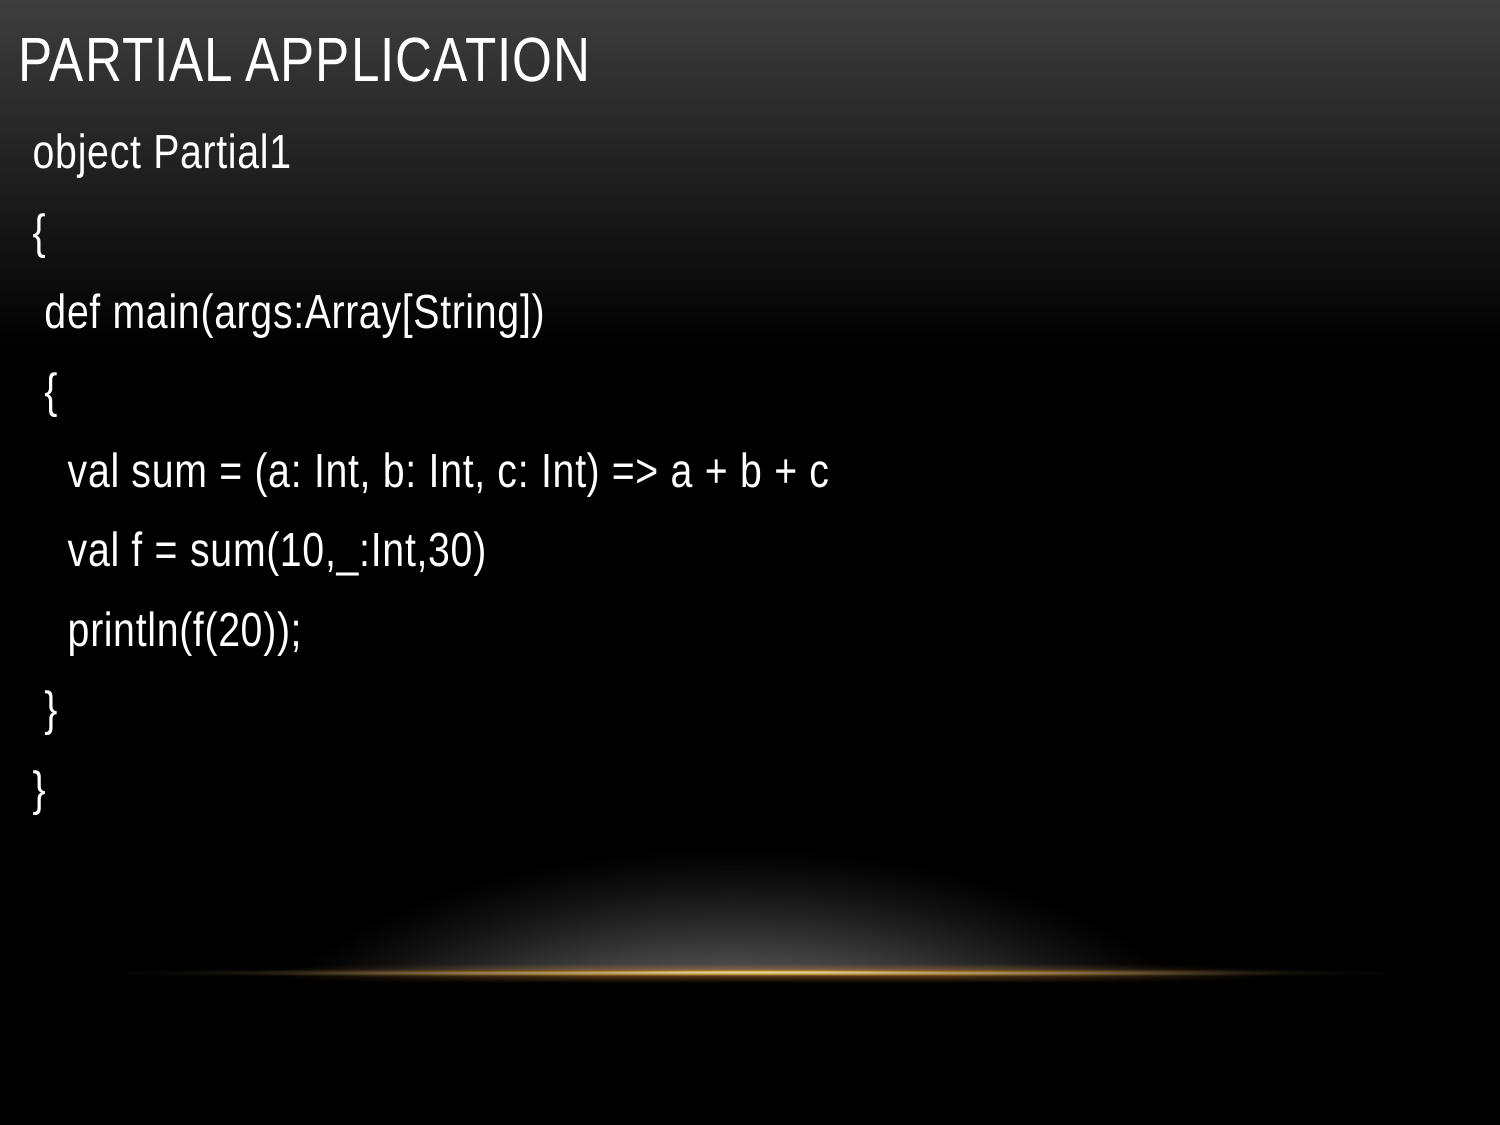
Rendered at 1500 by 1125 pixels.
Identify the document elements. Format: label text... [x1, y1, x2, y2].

picture [0, 0, 1500, 1125]
title Partial application [3, 0, 1500, 102]
list object Partial1 { def main(args:Array[String]) { val sum = (a: Int, b: Int, c: Int) => a + b + c val f = sum(10,_:Int,30) println(f(20)); } } [17, 113, 1500, 1094]
